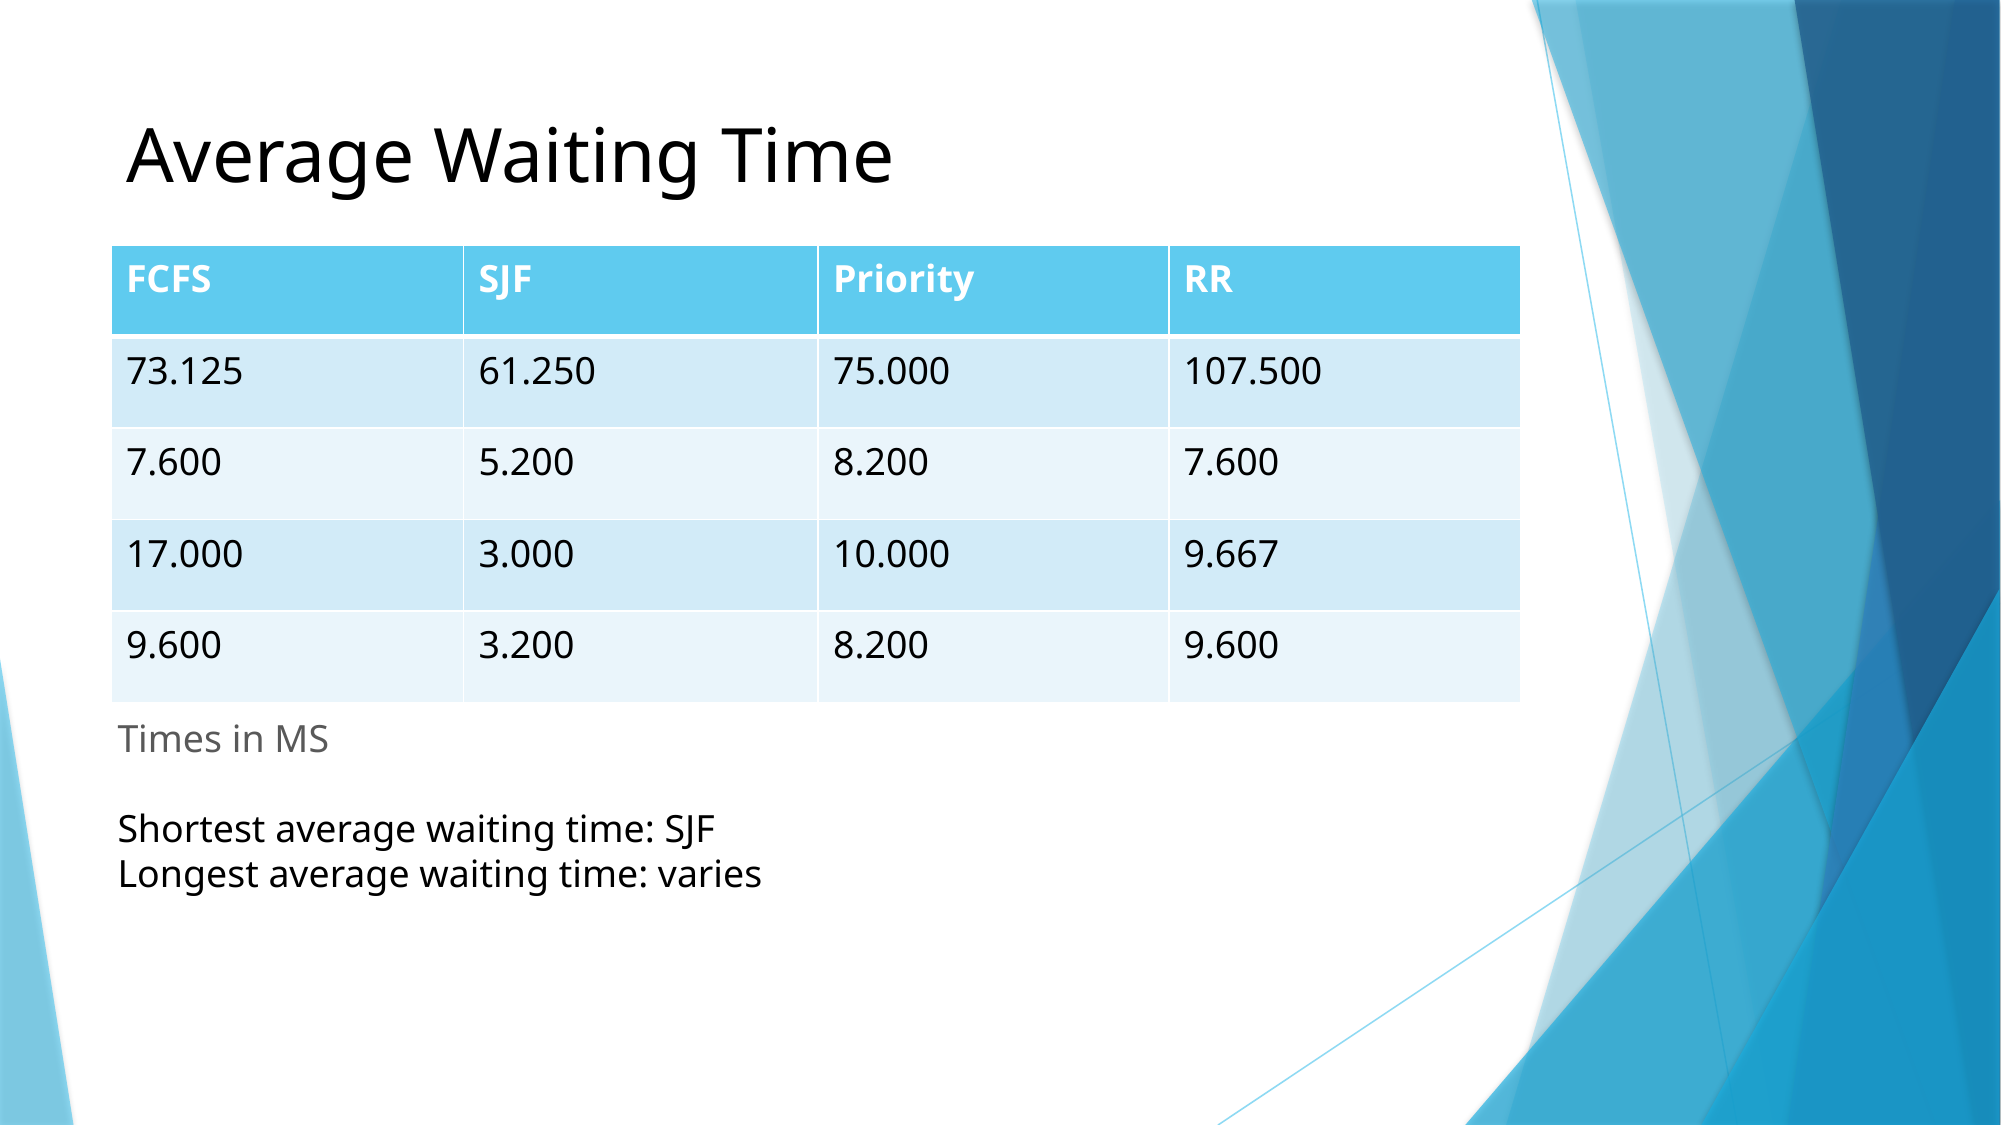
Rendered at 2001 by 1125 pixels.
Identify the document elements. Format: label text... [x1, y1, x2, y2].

table_cell 7.600 [1170, 429, 1520, 519]
table_header Priority [819, 246, 1168, 334]
table_cell 5.200 [464, 429, 817, 519]
table_cell 61.250 [464, 339, 817, 427]
table_header SJF [464, 246, 817, 334]
text_box Times in MS Shortest average waiting time: SJF Longest average waiting time: varies [102, 707, 817, 902]
table_header FCFS [112, 246, 463, 334]
title Average Waiting Time [111, 99, 1522, 244]
table_cell 8.200 [819, 429, 1168, 519]
table_cell 3.200 [464, 612, 817, 702]
table_cell 9.600 [1170, 612, 1520, 702]
table_header RR [1170, 246, 1520, 334]
table_cell 17.000 [112, 520, 463, 610]
table_cell 9.600 [112, 612, 463, 702]
table_cell 107.500 [1170, 339, 1520, 427]
table_cell 9.667 [1170, 520, 1520, 610]
table_cell 7.600 [112, 429, 463, 519]
table_cell 75.000 [819, 339, 1168, 427]
table_cell 73.125 [112, 339, 463, 427]
table_cell 3.000 [464, 520, 817, 610]
table_cell 10.000 [819, 520, 1168, 610]
table_cell 8.200 [819, 612, 1168, 702]
